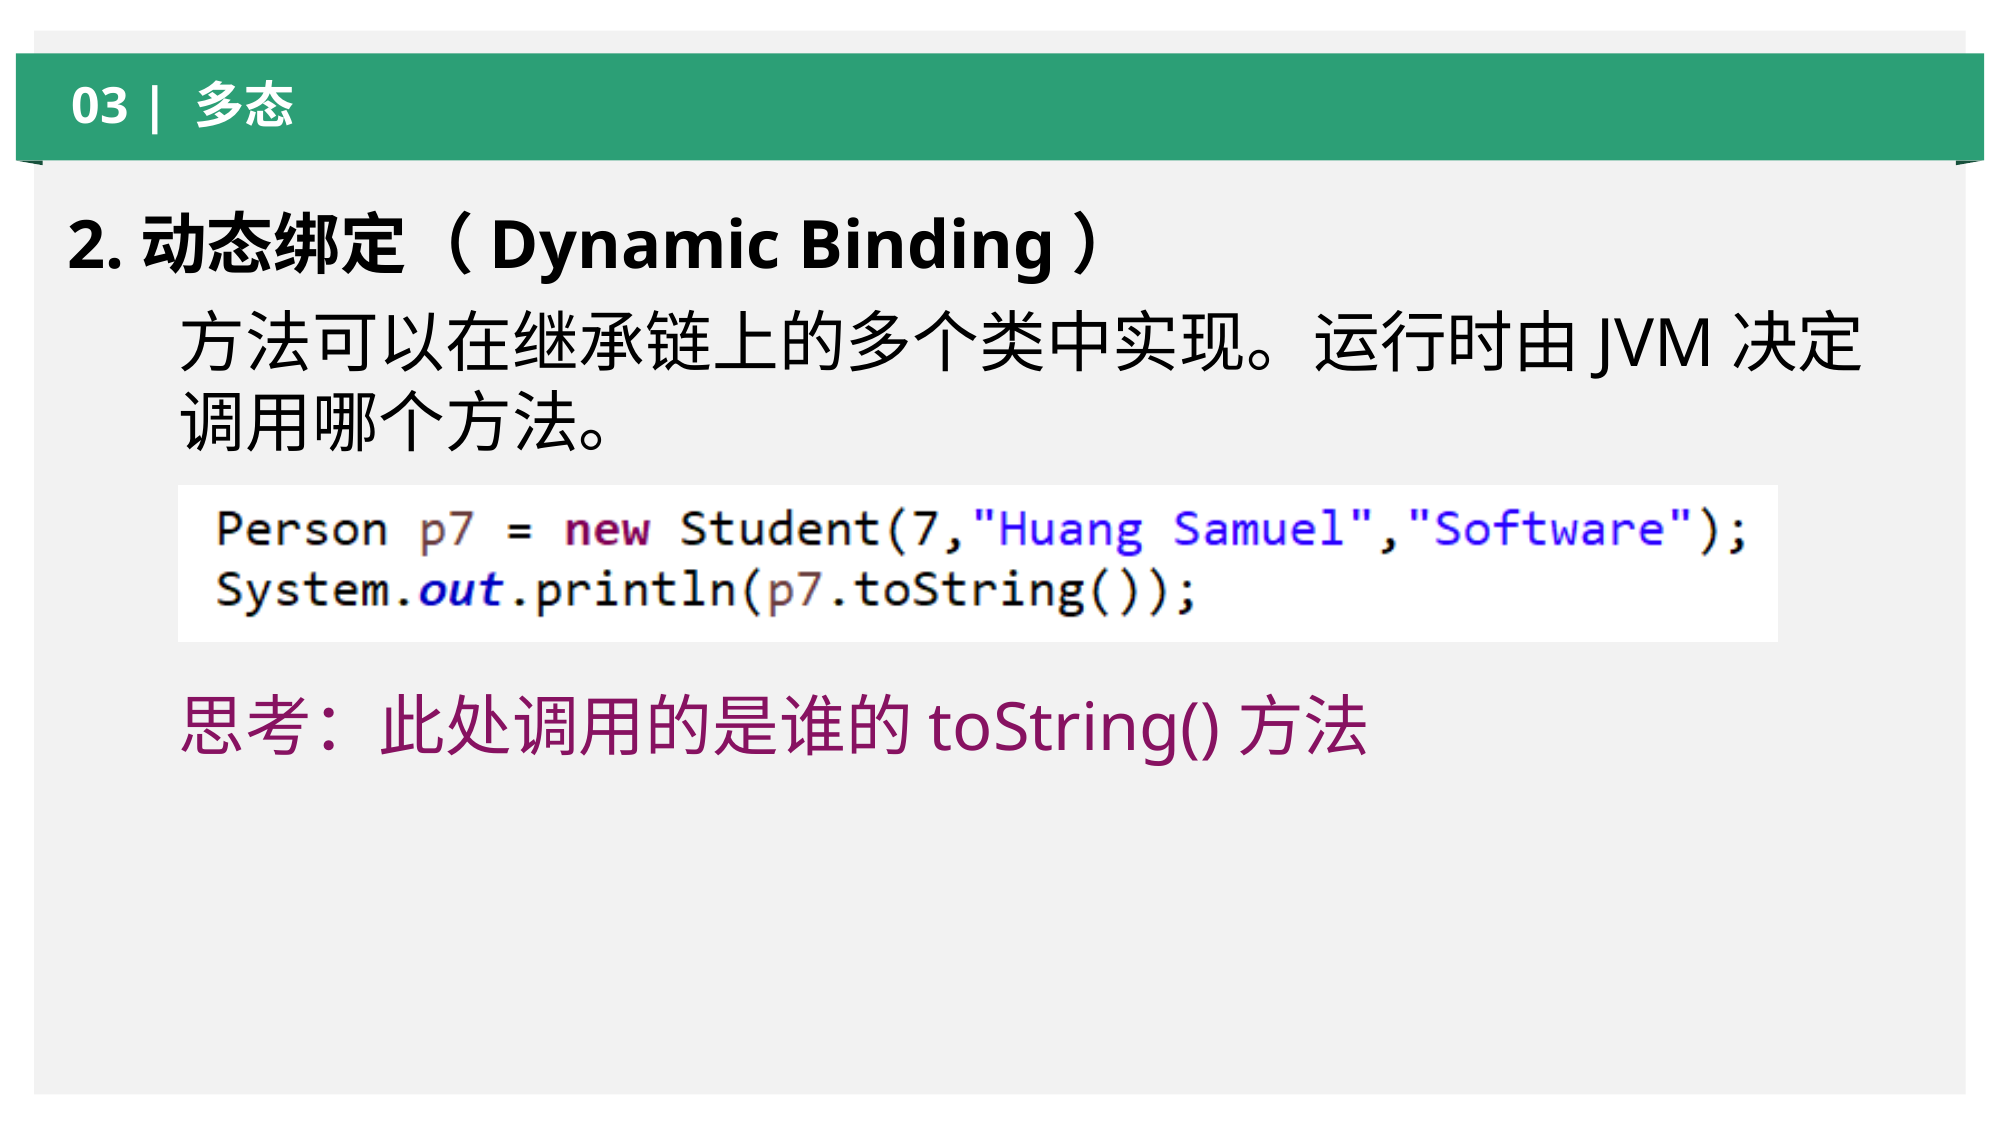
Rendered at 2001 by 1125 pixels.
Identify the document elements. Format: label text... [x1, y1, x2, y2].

picture [178, 485, 1778, 642]
text_box 2.动态绑定（Dynamic Binding） [52, 194, 1154, 290]
list 03 | 多态 [57, 68, 1935, 146]
text_box 方法可以在继承链上的多个类中实现。运行时由JVM决定调用哪个方法。 [163, 292, 1898, 467]
text_box 思考：此处调用的是谁的toString()方法 [163, 676, 1898, 771]
